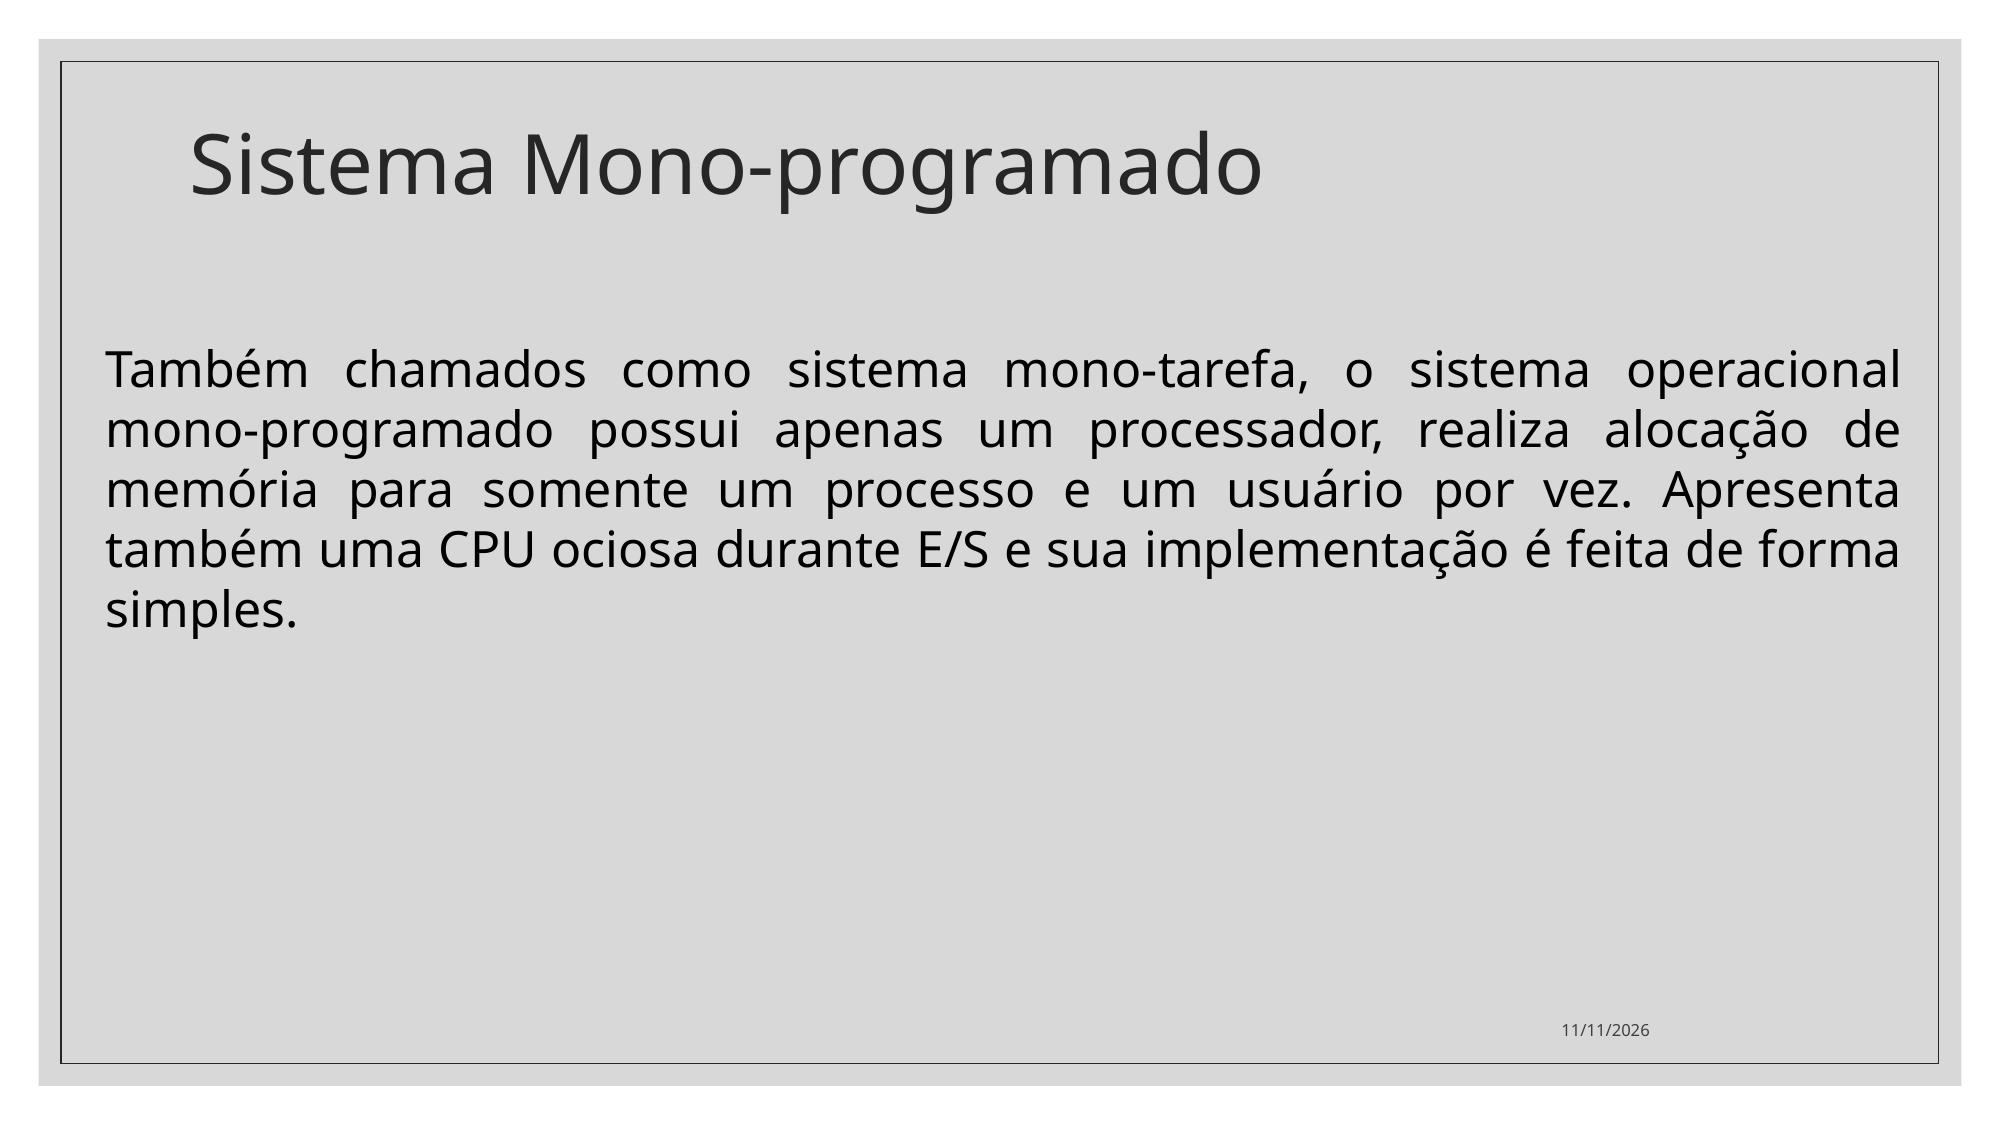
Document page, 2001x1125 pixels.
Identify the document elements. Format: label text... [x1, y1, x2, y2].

text_box Também chamados como sistema mono-tarefa, o sistema operacional mono-programado possui apenas um processador, realiza alocação de memória para somente um processo e um usuário por vez. Apresenta também uma CPU ociosa durante E/S e sua implementação é feita de forma simples. [91, 330, 1918, 646]
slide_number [1190, 990, 1665, 1050]
title Sistema Mono-programado [174, 105, 1825, 330]
